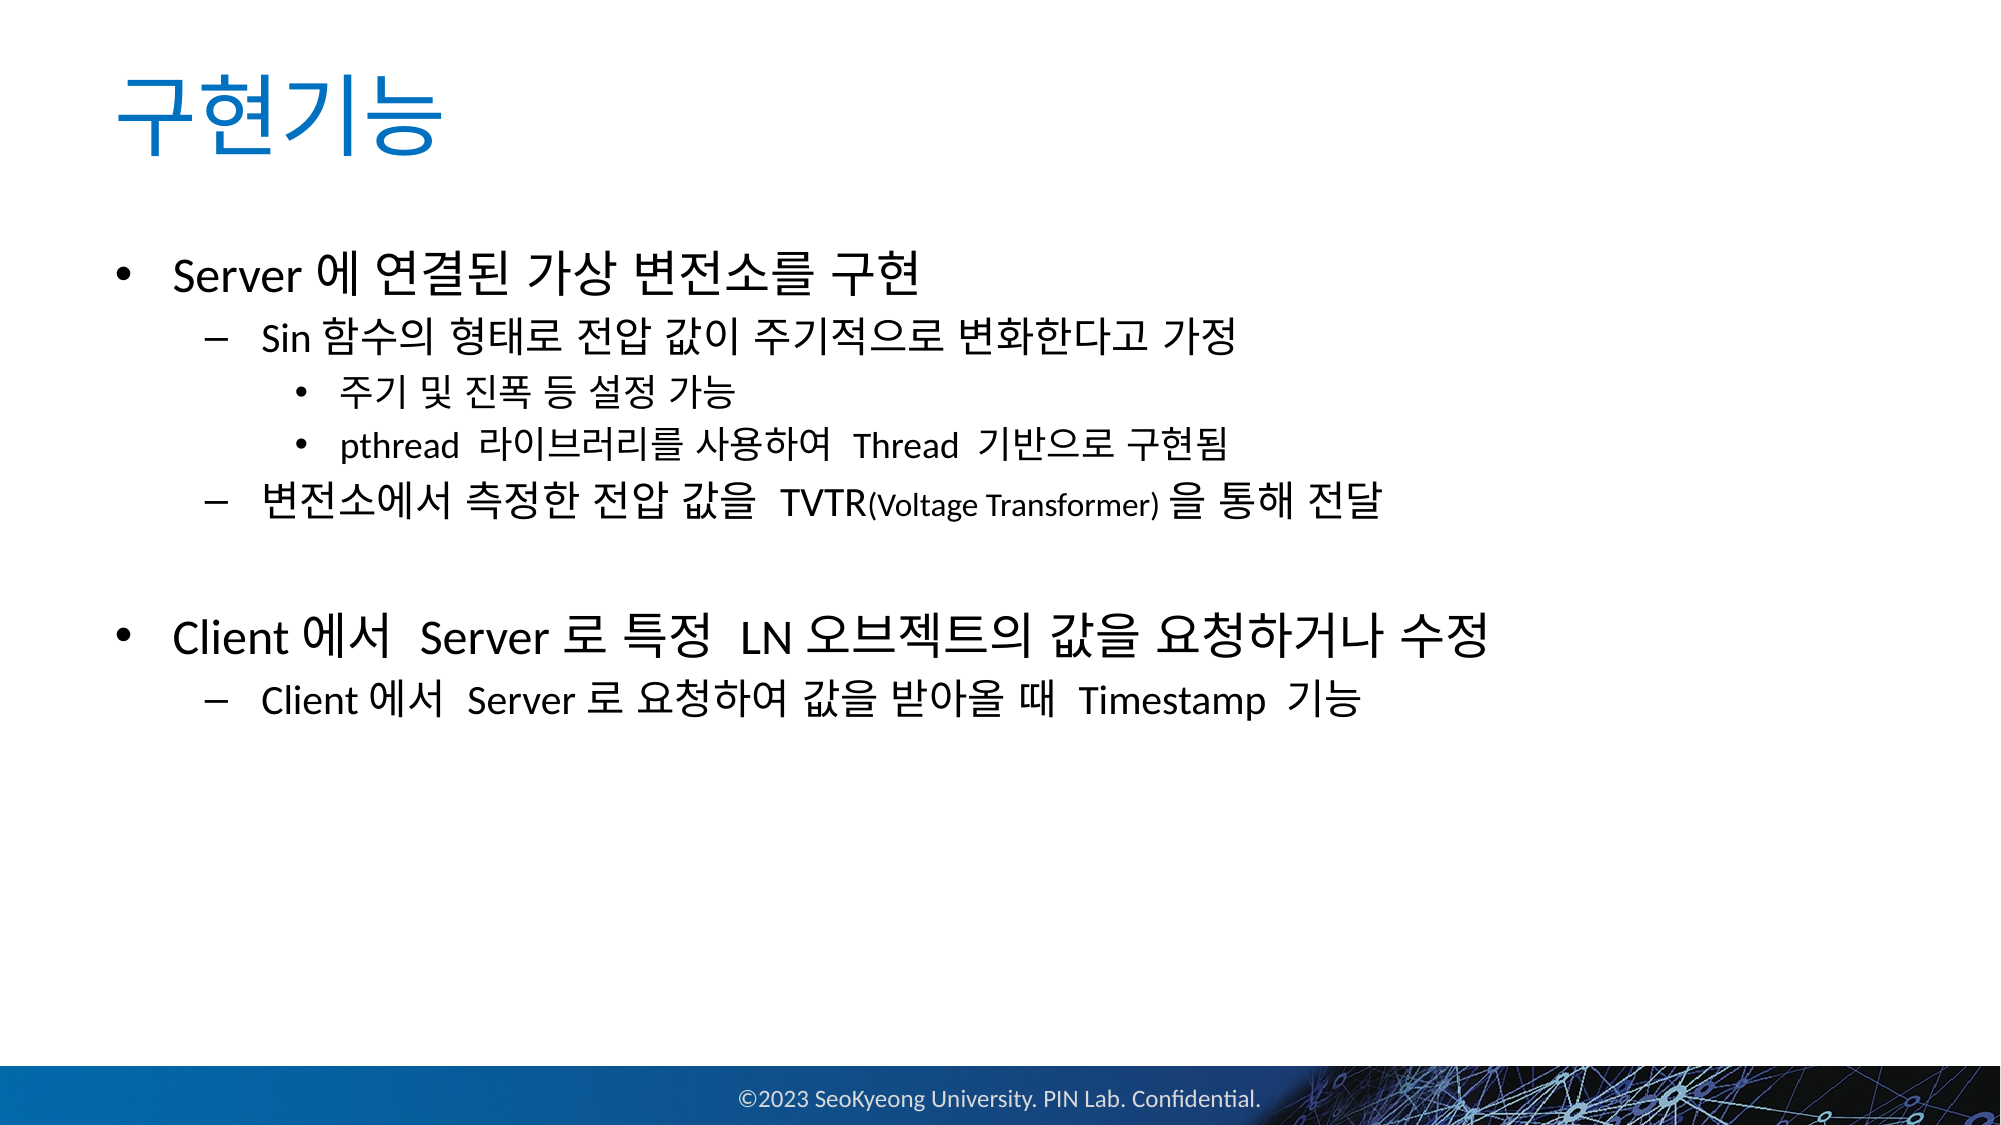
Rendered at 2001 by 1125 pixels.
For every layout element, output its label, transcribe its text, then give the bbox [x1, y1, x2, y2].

picture [0, 1066, 2001, 1125]
list Server에 연결된 가상 변전소를 구현 Sin함수의 형태로 전압 값이 주기적으로 변화한다고 가정 주기 및 진폭 등 설정 가능 pthread 라이브러리를 사용하여 Thread 기반으로 구현됨 변전소에서 측정한 전압 값을 TVTR(Voltage Transformer)을 통해 전달 Client에서 Server로 특정 LN오브젝트의 값을 요청하거나 수정 Client에서 Server로 요청하여 값을 받아올 때 Timestamp 기능 [99, 235, 1900, 1050]
title 구현기능 [99, 45, 1745, 200]
